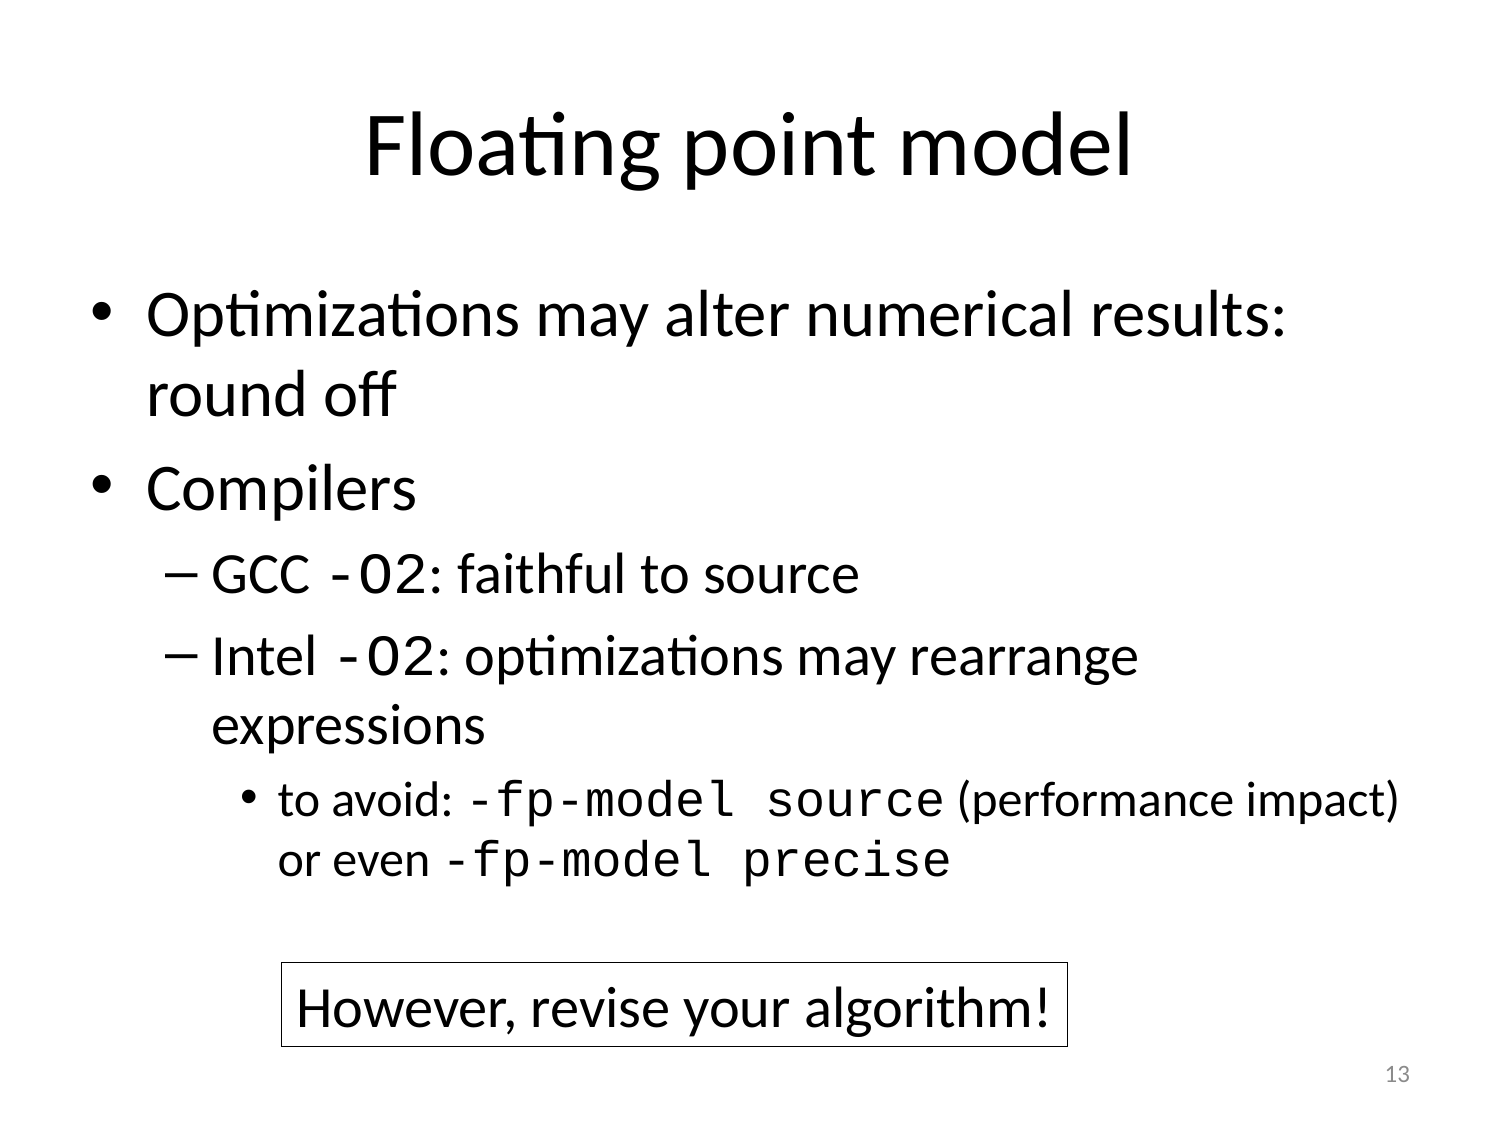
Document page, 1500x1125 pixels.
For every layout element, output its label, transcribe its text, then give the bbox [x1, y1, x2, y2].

list Optimizations may alter numerical results: round off Compilers GCC -O2: faithful to source Intel -O2: optimizations may rearrange expressions to avoid: -fp-model source (performance impact) or even -fp-model precise [75, 262, 1425, 1005]
text_box However, revise your algorithm! [281, 962, 1068, 1047]
title Floating point model [75, 45, 1425, 233]
slide_number 13 [1074, 1042, 1425, 1103]
